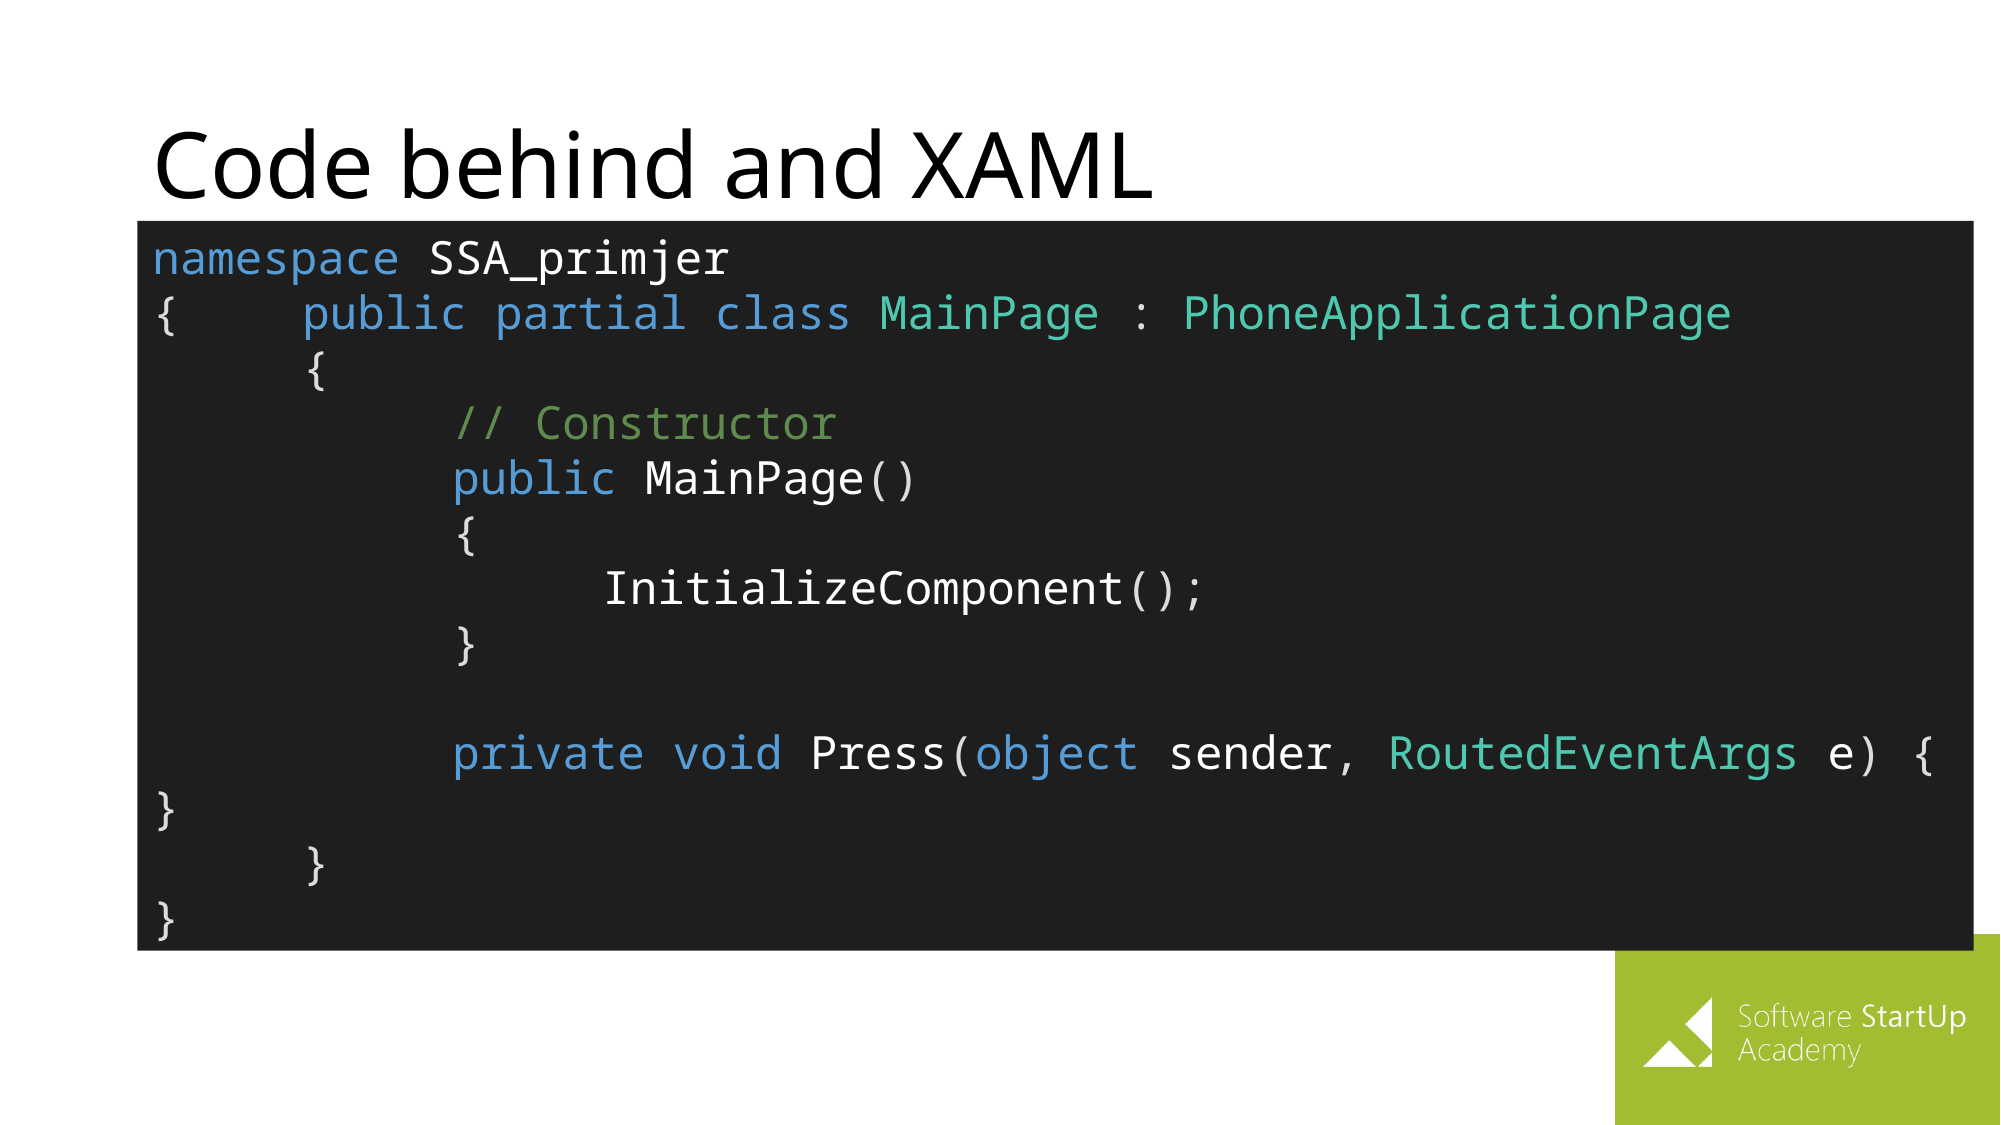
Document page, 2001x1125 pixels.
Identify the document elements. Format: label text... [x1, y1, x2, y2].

picture [1615, 934, 2000, 1125]
text_box namespace SSA_primjer { public partial class MainPage : PhoneApplicationPage { // Constructor public MainPage() { InitializeComponent(); } private void Press(object sender, RoutedEventArgs e) { } } } [137, 220, 1974, 951]
title Code behind and XAML [137, 59, 1863, 220]
